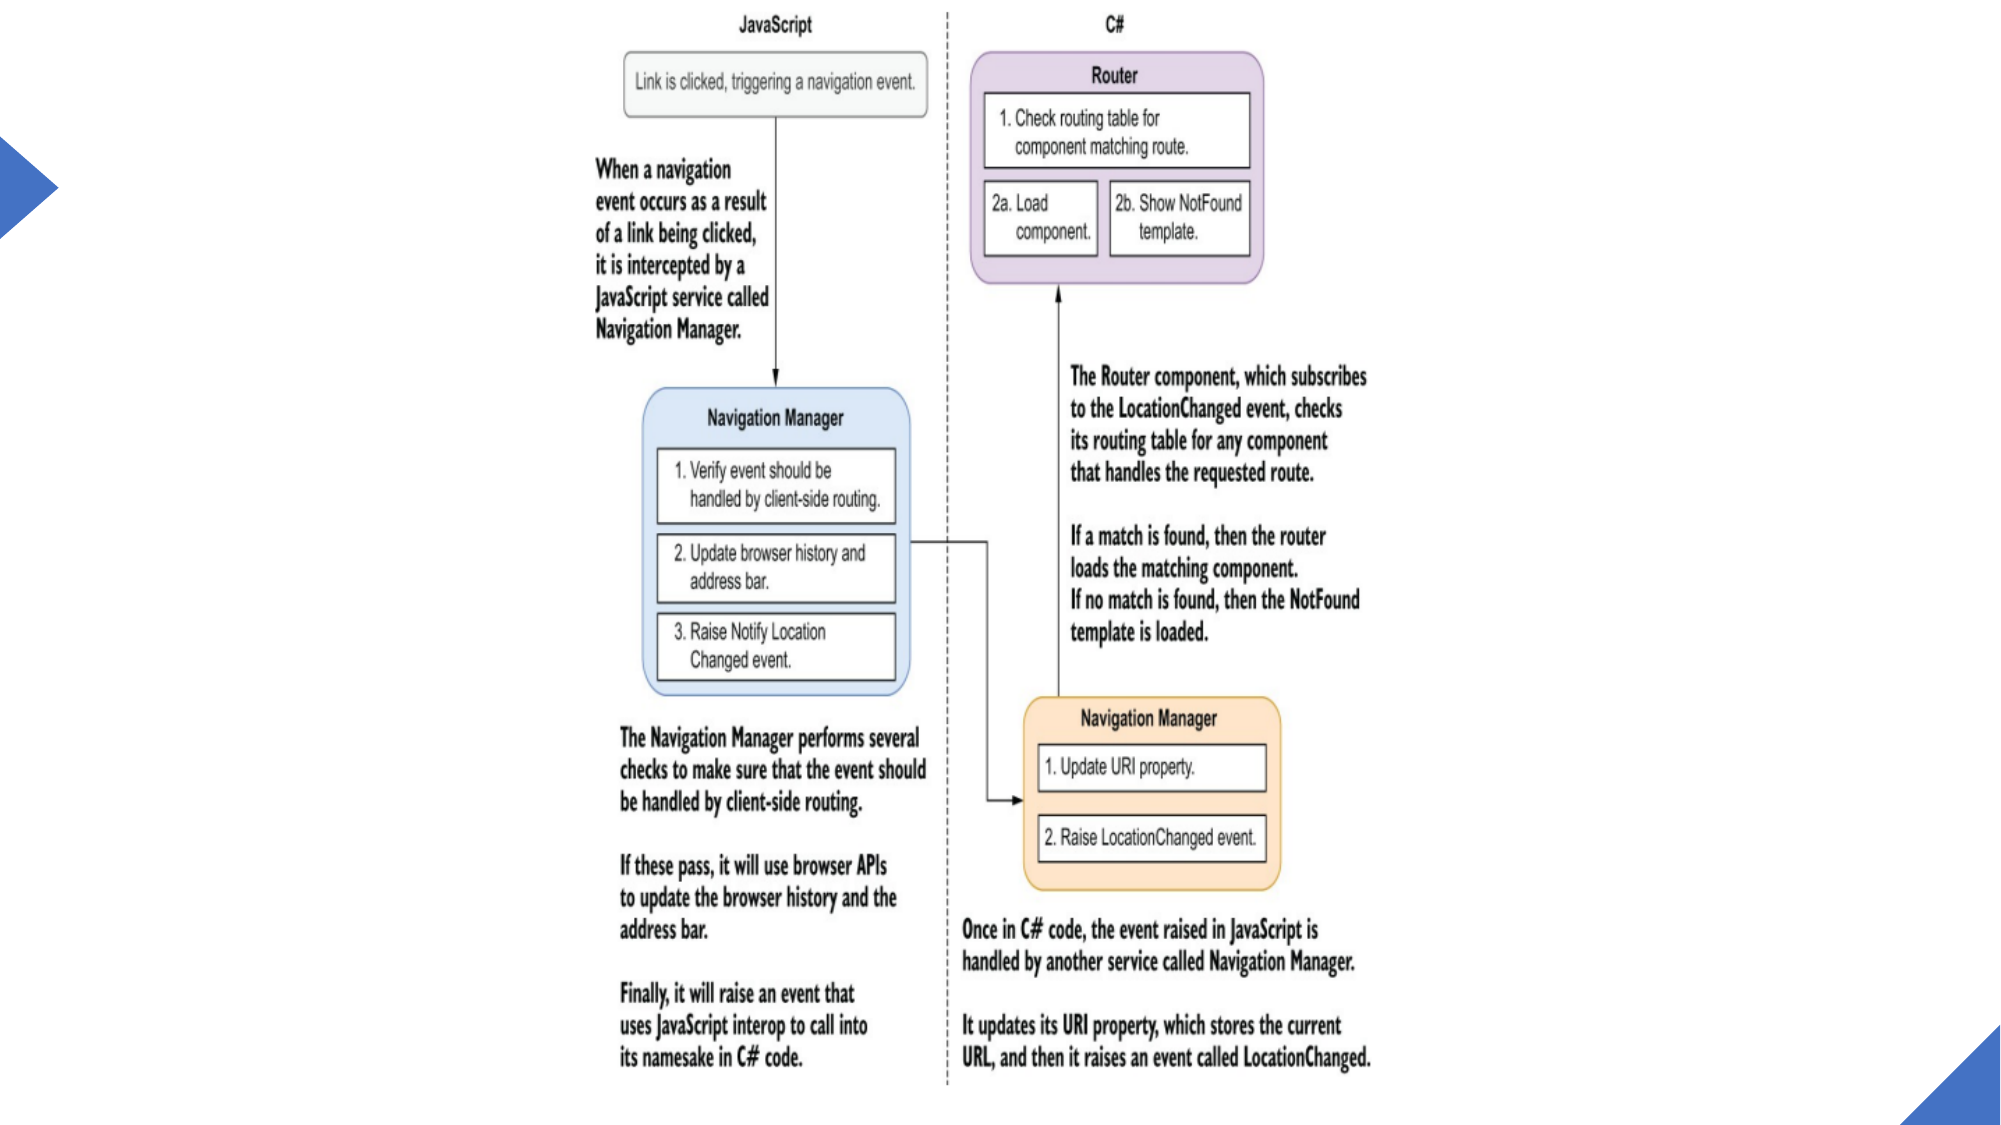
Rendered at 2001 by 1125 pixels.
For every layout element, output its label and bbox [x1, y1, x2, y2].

picture [498, 0, 1468, 1088]
